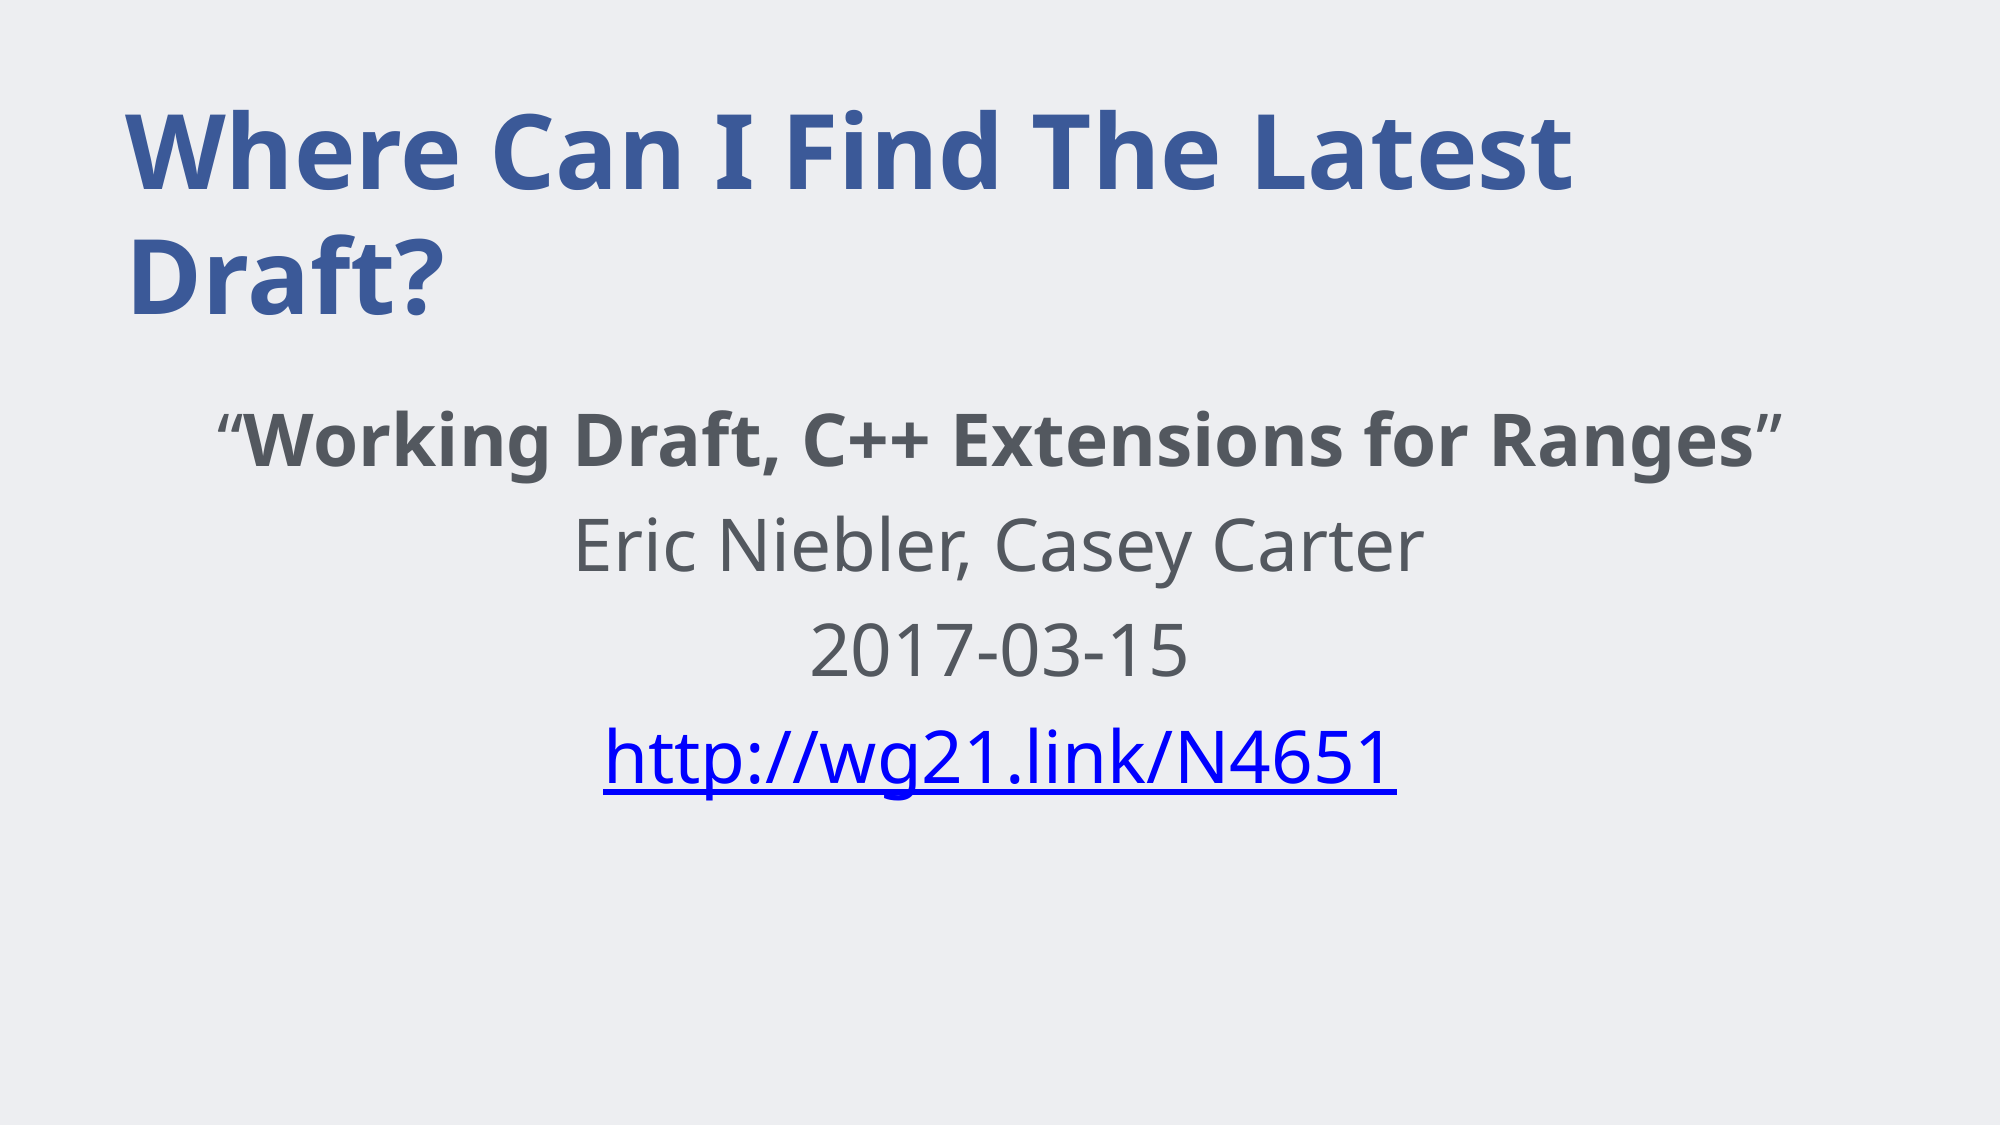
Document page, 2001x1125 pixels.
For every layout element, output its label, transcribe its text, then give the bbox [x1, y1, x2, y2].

list “Working Draft, C++ Extensions for Ranges” Eric Niebler, Casey Carter 2017-03-15 http://wg21.link/N4651 [125, 255, 1875, 1037]
title Where Can I Find The Latest Draft? [125, 85, 1875, 237]
